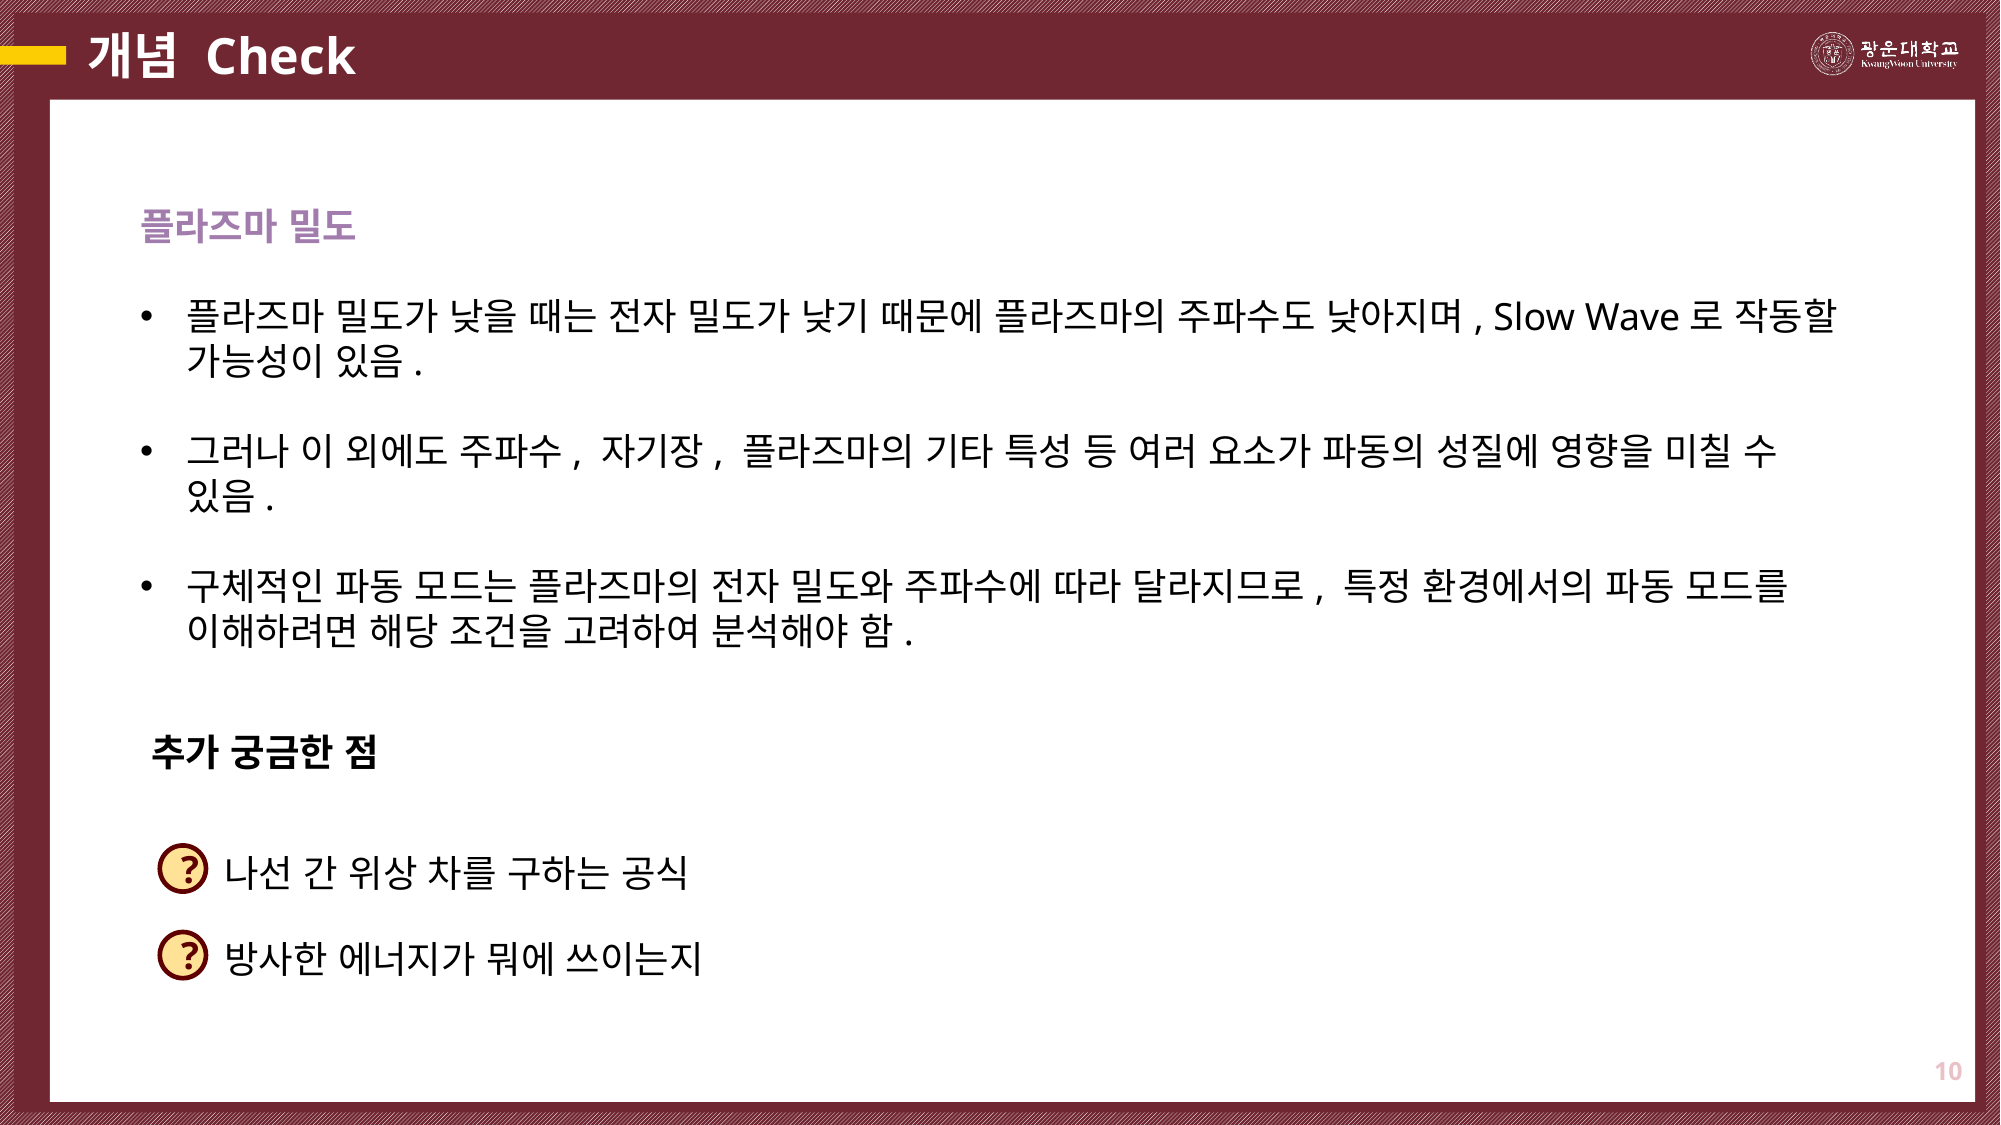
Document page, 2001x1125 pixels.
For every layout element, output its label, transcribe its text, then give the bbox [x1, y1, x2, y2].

title 개념 Check [72, 23, 1780, 93]
text_box 나선 간 위상 차를 구하는 공식 [209, 842, 1194, 902]
text_box ? [158, 930, 208, 980]
picture [1793, 23, 1976, 84]
text_box 추가 궁금한 점 [136, 721, 1140, 782]
text_box 플라즈마 밀도 플라즈마 밀도가 낮을 때는 전자 밀도가 낮기 때문에 플라즈마의 주파수도 낮아지며, Slow Wave로 작동할 가능성이 있음. 그러나 이 외에도 주파수, 자기장, 플라즈마의 기타 특성 등 여러 요소가 파동의 성질에 영향을 미칠 수 있음. 구체적인 파동 모드는 플라즈마의 전자 밀도와 주파수에 따라 달라지므로, 특정 환경에서의 파동 모드를 이해하려면 해당 조건을 고려하여 분석해야 함. [125, 195, 1865, 661]
text_box 방사한 에너지가 뭐에 쓰이는지 [209, 928, 1194, 989]
slide_number 10 [1412, 1042, 1978, 1103]
text_box ? [158, 844, 208, 893]
